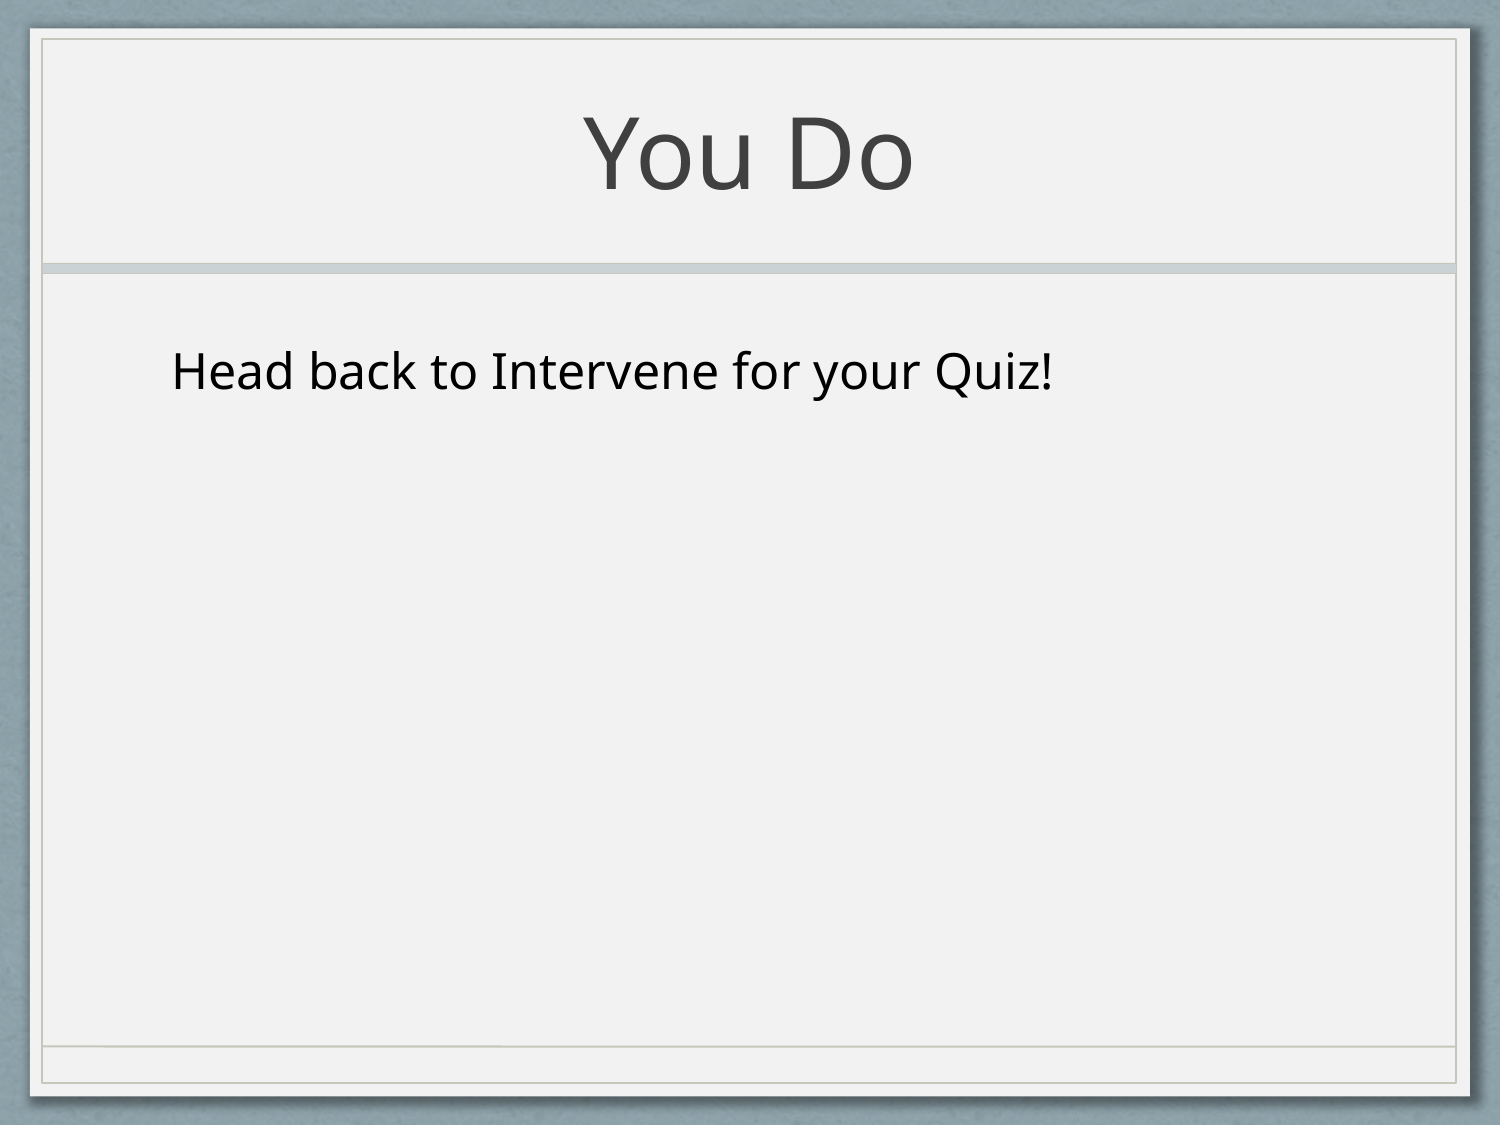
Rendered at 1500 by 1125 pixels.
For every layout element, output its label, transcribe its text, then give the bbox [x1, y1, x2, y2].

title You Do [147, 40, 1353, 260]
text_box Head back to Intervene for your Quiz! [156, 332, 1415, 407]
